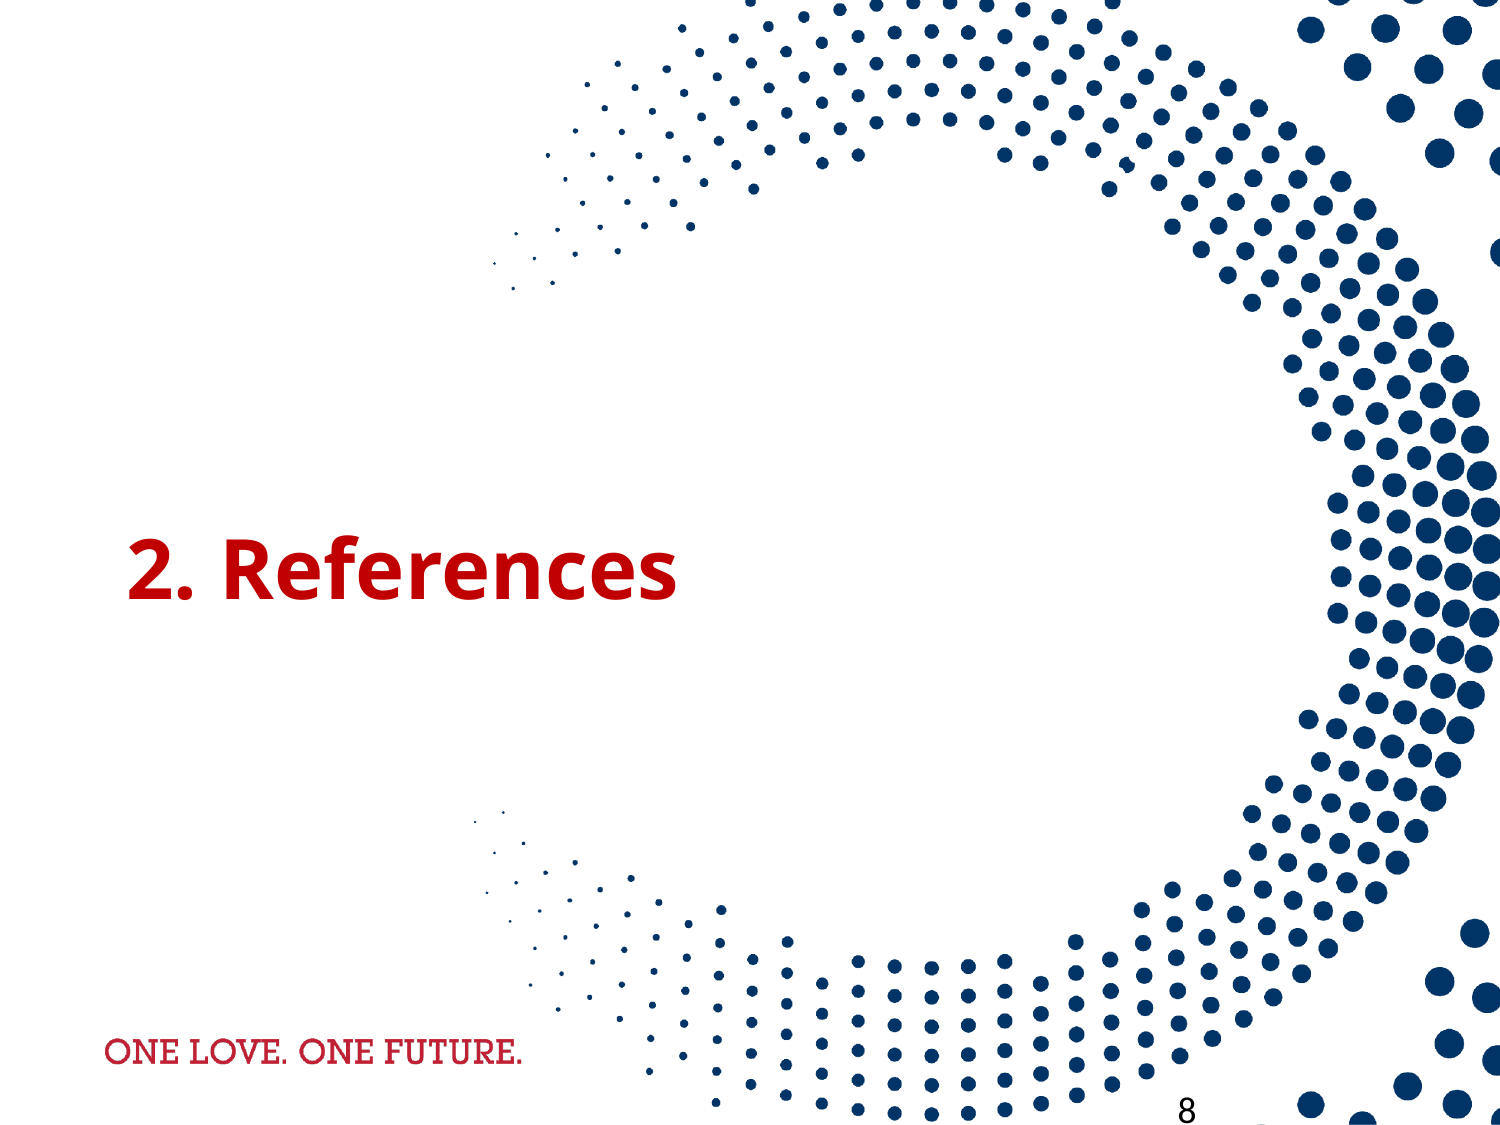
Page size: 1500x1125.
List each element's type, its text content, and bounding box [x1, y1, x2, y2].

title 2. References [111, 458, 1500, 533]
slide_number ‹#› [1162, 1078, 1500, 1125]
picture [0, 0, 1500, 1125]
